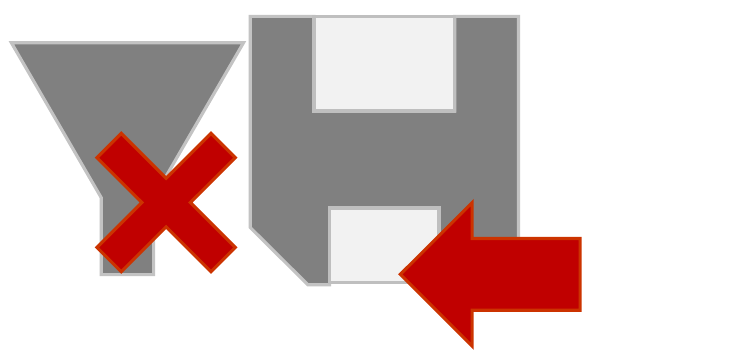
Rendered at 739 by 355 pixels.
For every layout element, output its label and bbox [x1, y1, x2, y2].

text_box [94, 131, 238, 274]
text_box [99, 241, 156, 277]
text_box [249, 15, 581, 347]
text_box [8, 41, 247, 242]
